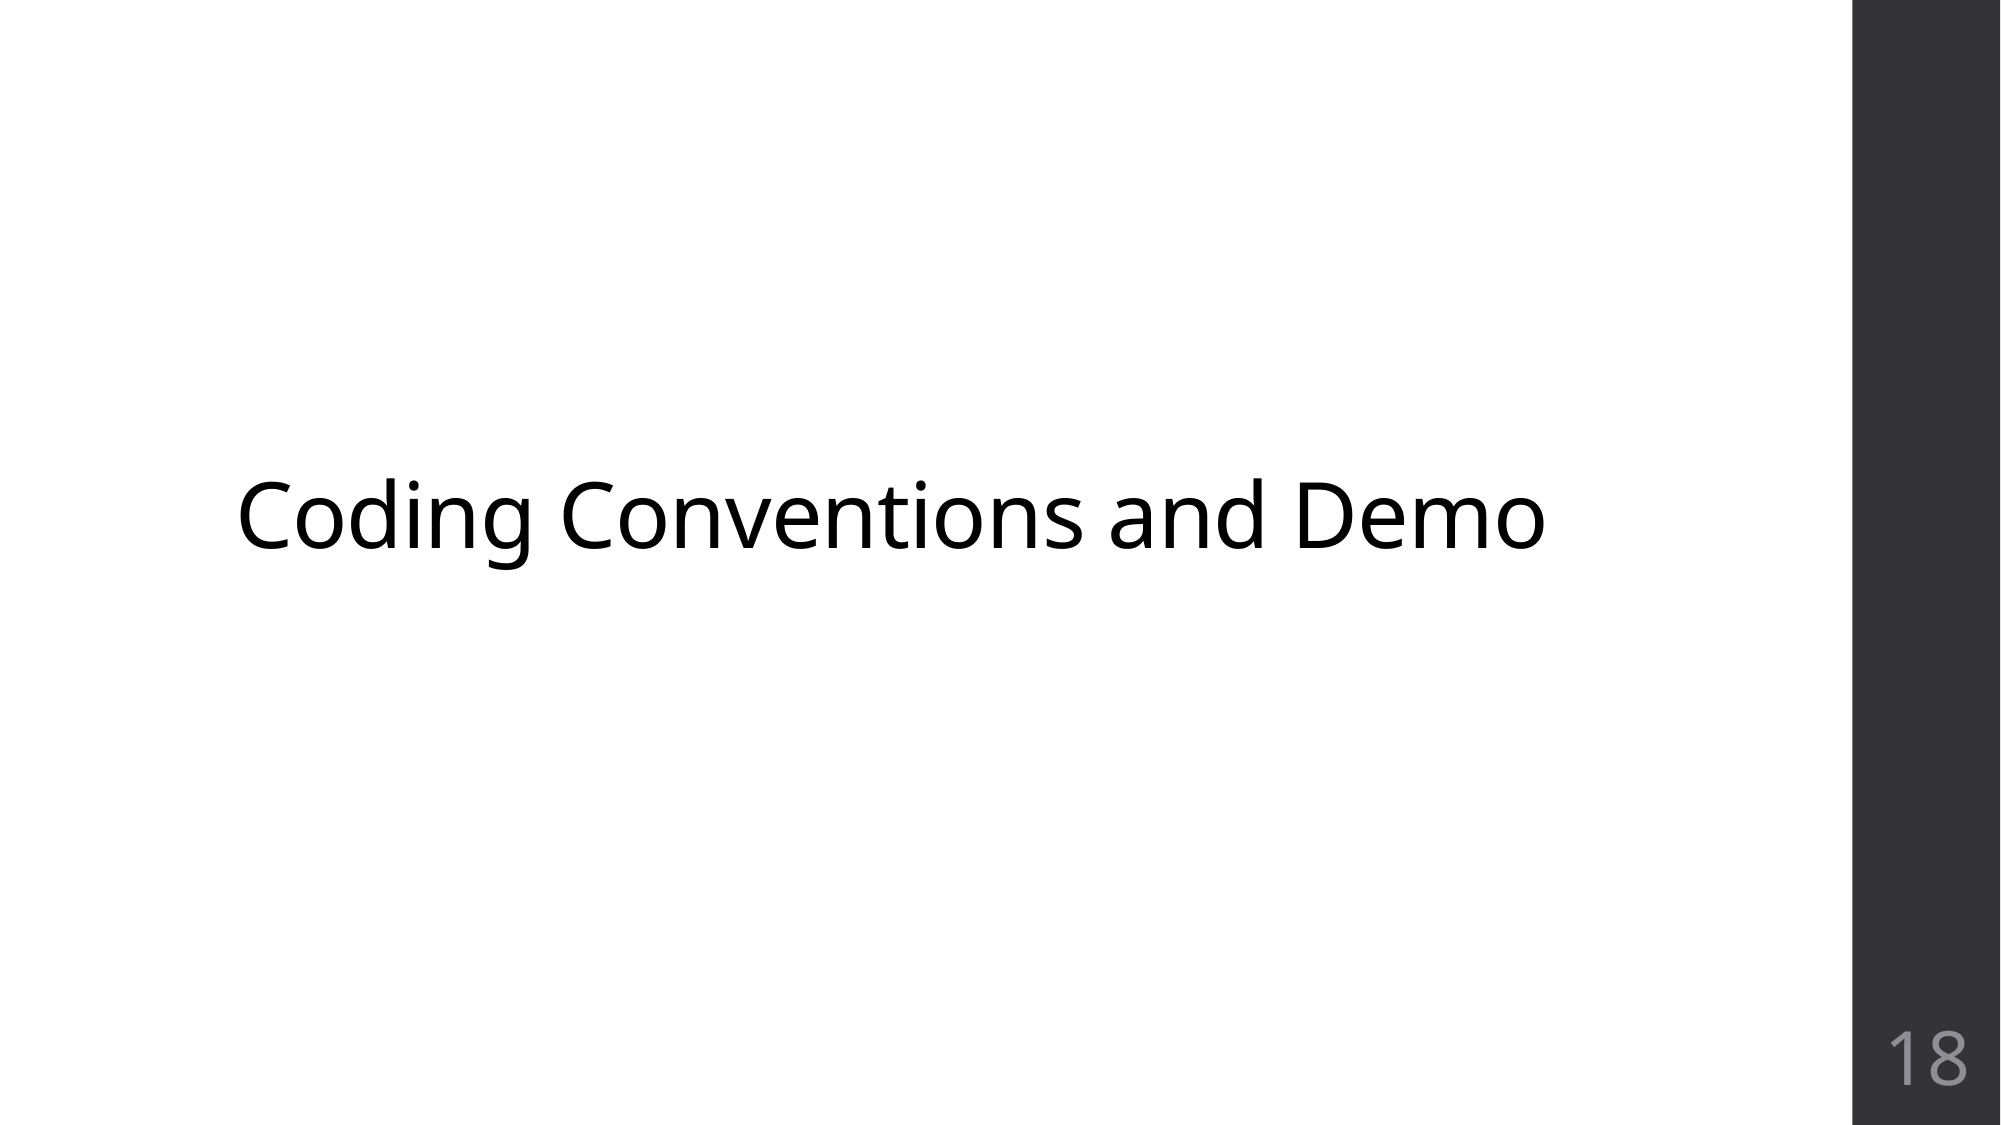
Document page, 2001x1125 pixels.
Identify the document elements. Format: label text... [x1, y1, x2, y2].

title Coding Conventions and Demo [220, 358, 1811, 576]
slide_number 18 [1852, 1012, 2000, 1110]
